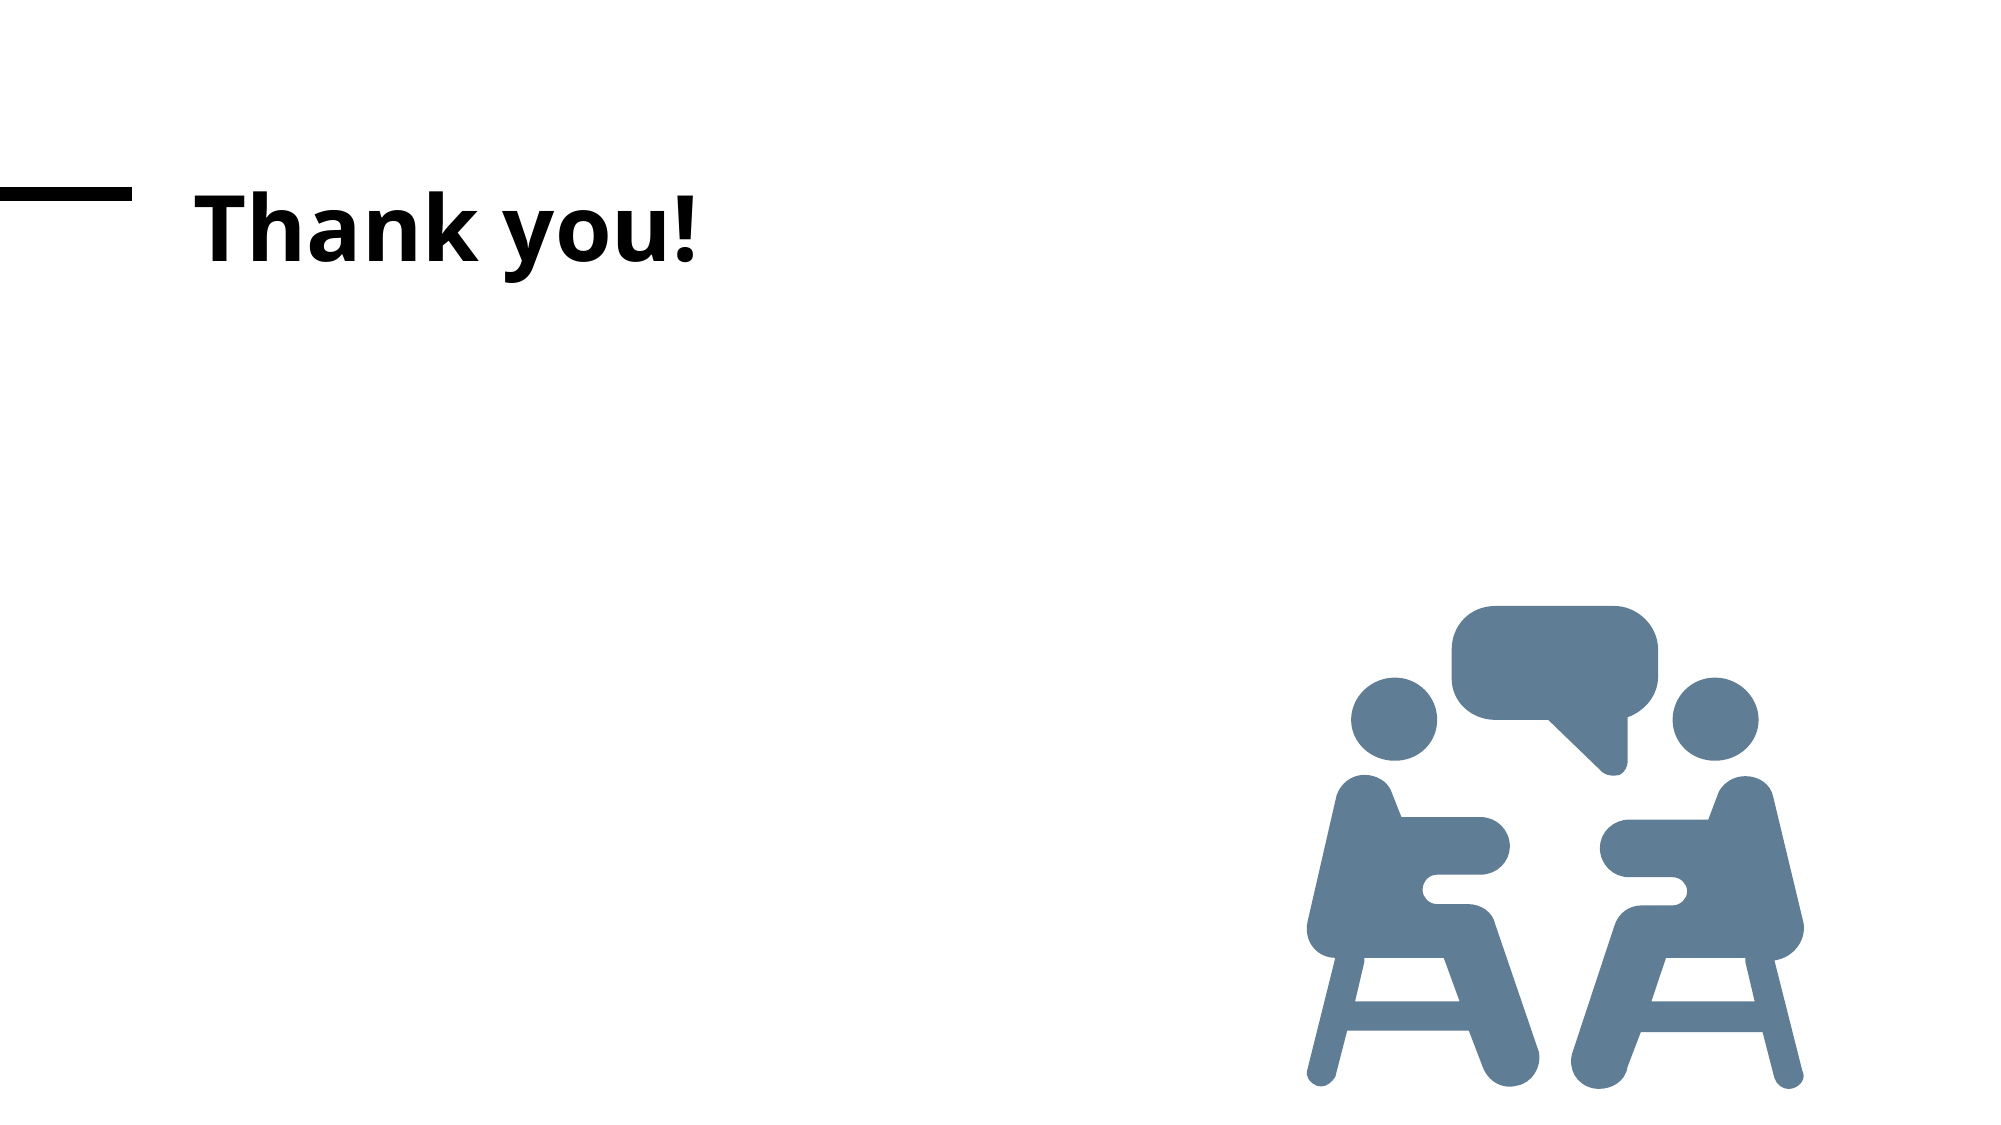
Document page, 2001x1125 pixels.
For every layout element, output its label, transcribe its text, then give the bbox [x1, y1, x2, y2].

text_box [1303, 605, 1807, 1090]
title Thank you! [178, 178, 1807, 392]
